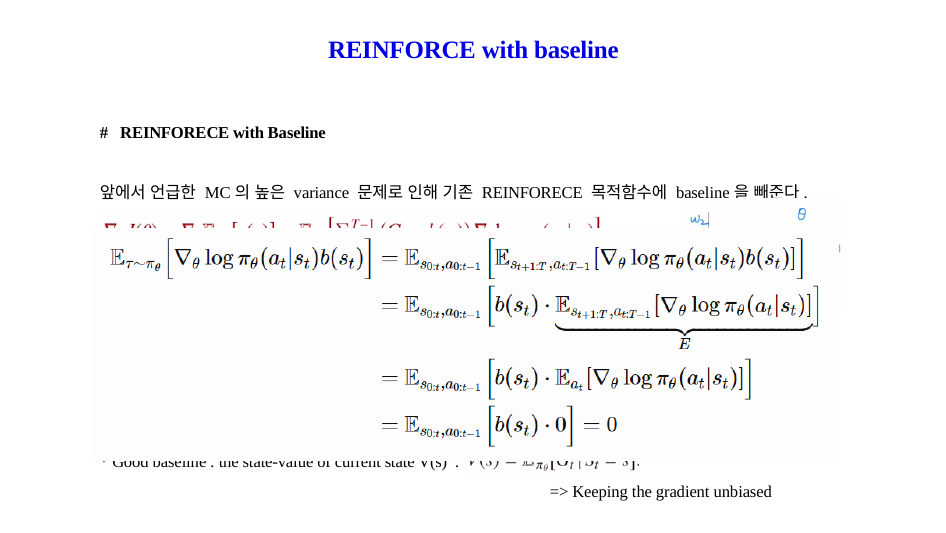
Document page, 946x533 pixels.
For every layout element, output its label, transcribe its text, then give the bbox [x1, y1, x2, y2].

text_box # REINFORECE with Baseline 앞에서 언급한 MC의 높은 variance 문제로 인해 기존 REINFORECE 목적함수에 baseline을 빼준다. * 고려해야 할 점 : b(st)를 빼줌으로 expectation이 바뀌어서는 안 된다. (bias 발생) => b(st) 은 action과 관계 없는 값이라면 다 적합! * Good baseline : the state-value of current state V(s) : => Keeping the gradient unbiased [97, 109, 823, 227]
title REINFORCE with baseline [312, 31, 633, 109]
text_box # REINFORECE with Baseline 앞에서 언급한 MC의 높은 variance 문제로 인해 기존 REINFORECE 목적함수에 baseline을 빼준다. * 고려해야 할 점 : b(st)를 빼줌으로 expectation이 바뀌어서는 안 된다. (bias 발생) => b(st) 은 action과 관계 없는 값이라면 다 적합! * Good baseline : the state-value of current state V(s) : => Keeping the gradient unbiased [97, 469, 823, 513]
picture [90, 198, 844, 475]
